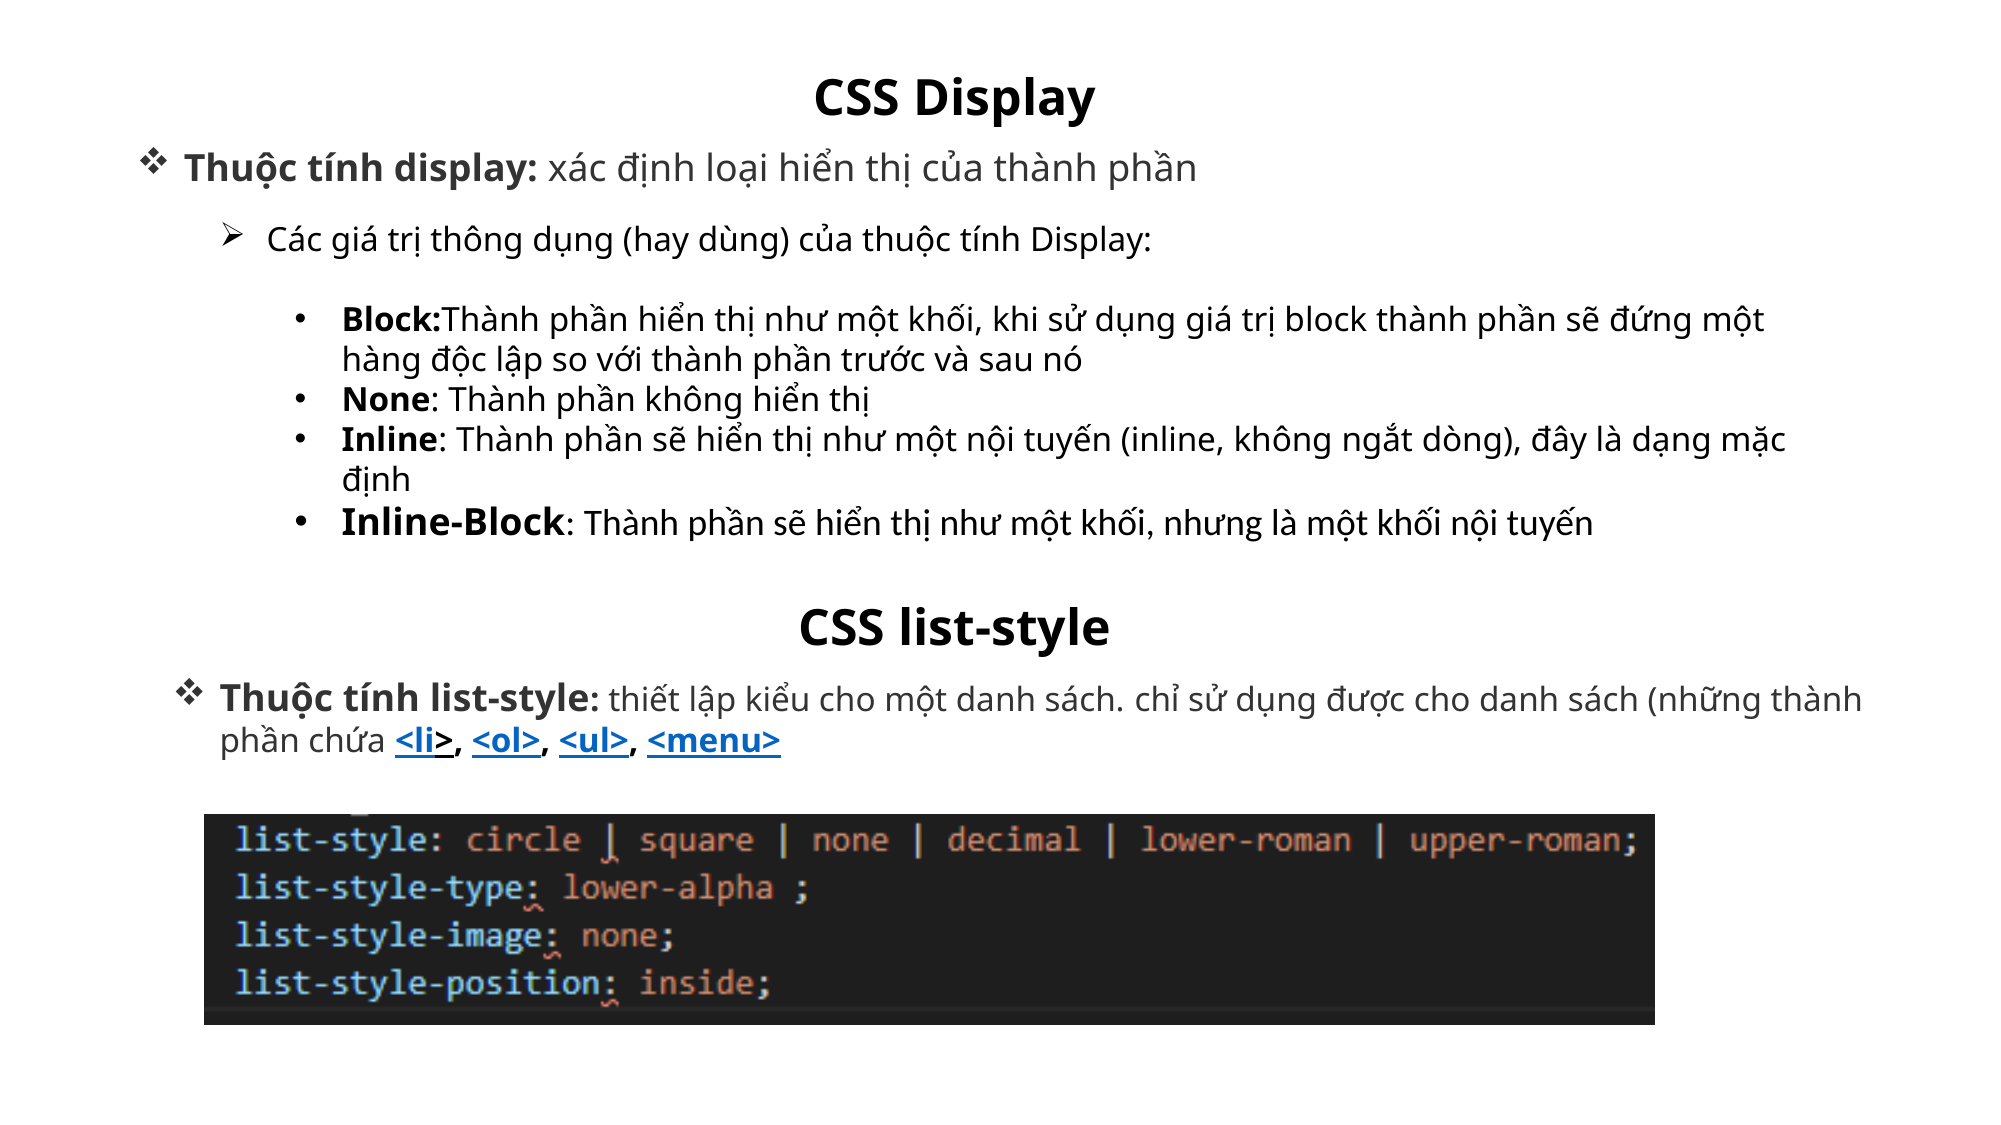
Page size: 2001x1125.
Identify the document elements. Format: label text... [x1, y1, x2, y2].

picture [204, 814, 1655, 1025]
text_box Thuộc tính list-style: thiết lập kiểu cho một danh sách. chỉ sử dụng được cho danh sách (những thành phần chứa <li>, <ol>, <ul>, <menu> [157, 666, 1882, 772]
text_box Các giá trị thông dụng (hay dùng) của thuộc tính Display: Block:Thành phần hiển thị như một khối, khi sử dụng giá trị block thành phần sẽ đứng một hàng độc lập so với thành phần trước và sau nó None: Thành phần không hiển thị Inline: Thành phần sẽ hiển thị như một nội tuyến (inline, không ngắt dòng), đây là dạng mặc định Inline-Block: Thành phần sẽ hiển thị như một khối, nhưng là một khối nội tuyến [204, 211, 1816, 551]
text_box CSS list-style [204, 592, 1705, 666]
text_box CSS Display [204, 61, 1705, 137]
text_box Thuộc tính display: xác định loại hiển thị của thành phần [122, 136, 1426, 197]
